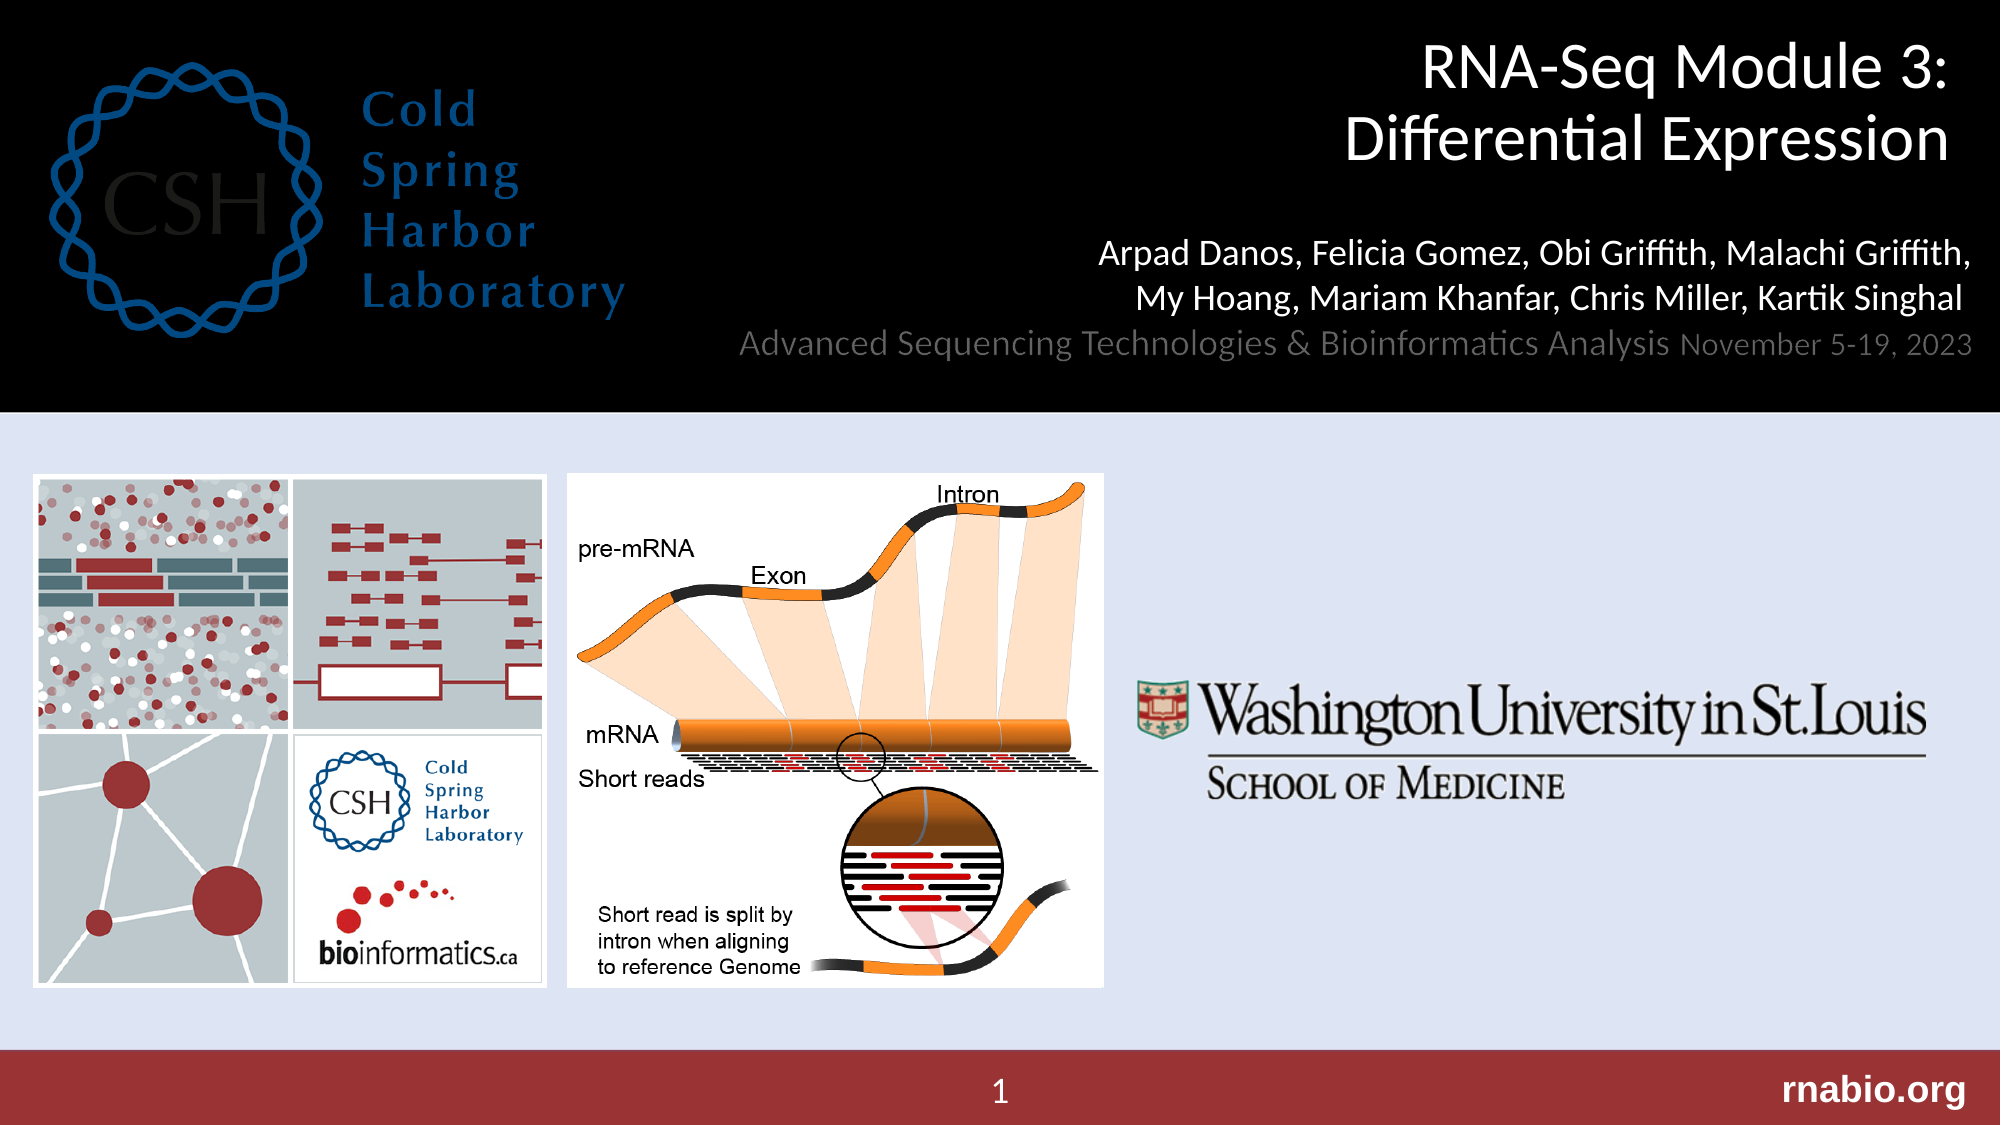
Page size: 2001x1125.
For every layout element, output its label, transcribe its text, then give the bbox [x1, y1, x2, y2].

text_box Arpad Danos, Felicia Gomez, Obi Griffith, Malachi Griffith, My Hoang, Mariam Khanfar, Chris Miller, Kartik Singhal Advanced Sequencing Technologies & Bioinformatics Analysis November 5-19, 2023 [598, 199, 1988, 391]
picture [567, 473, 1104, 988]
text_box [0, 413, 2000, 1052]
picture [49, 62, 598, 338]
text_box RNA-Seq Module 3: Differential Expression [465, 23, 1966, 239]
picture [33, 474, 547, 988]
picture [1136, 612, 2000, 880]
